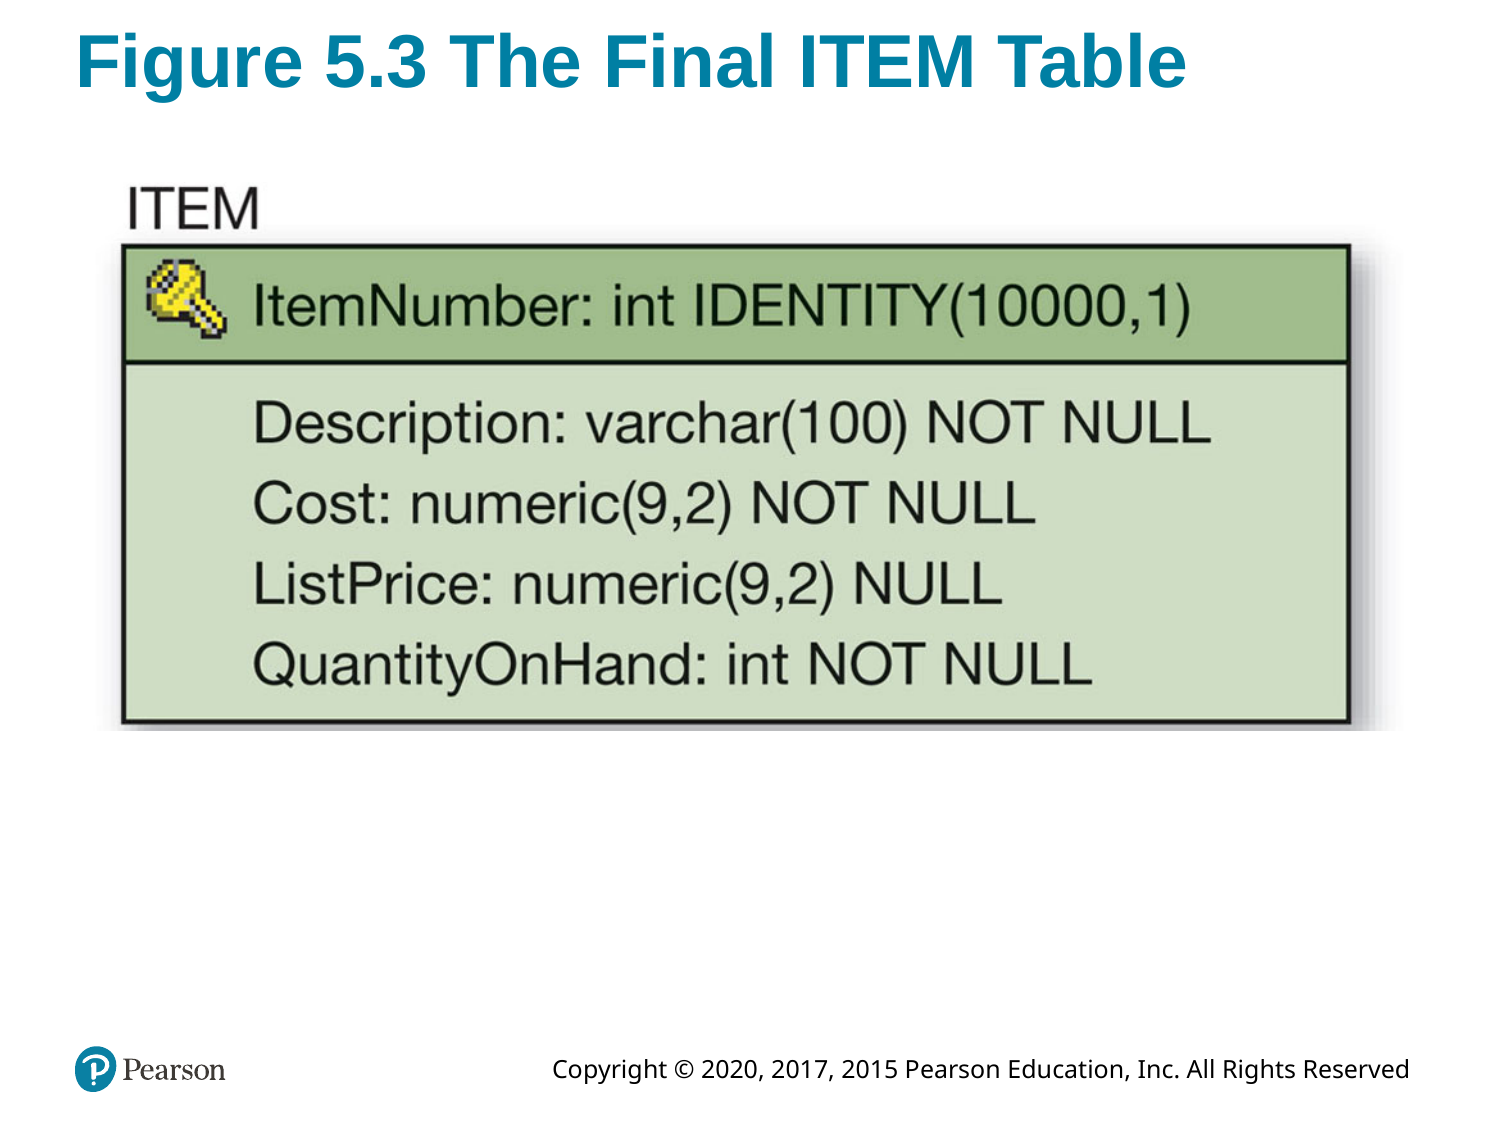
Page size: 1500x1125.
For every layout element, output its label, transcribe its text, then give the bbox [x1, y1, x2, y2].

title Figure 5.3 The Final ITEM Table [75, 6, 1413, 108]
picture [93, 182, 1406, 731]
